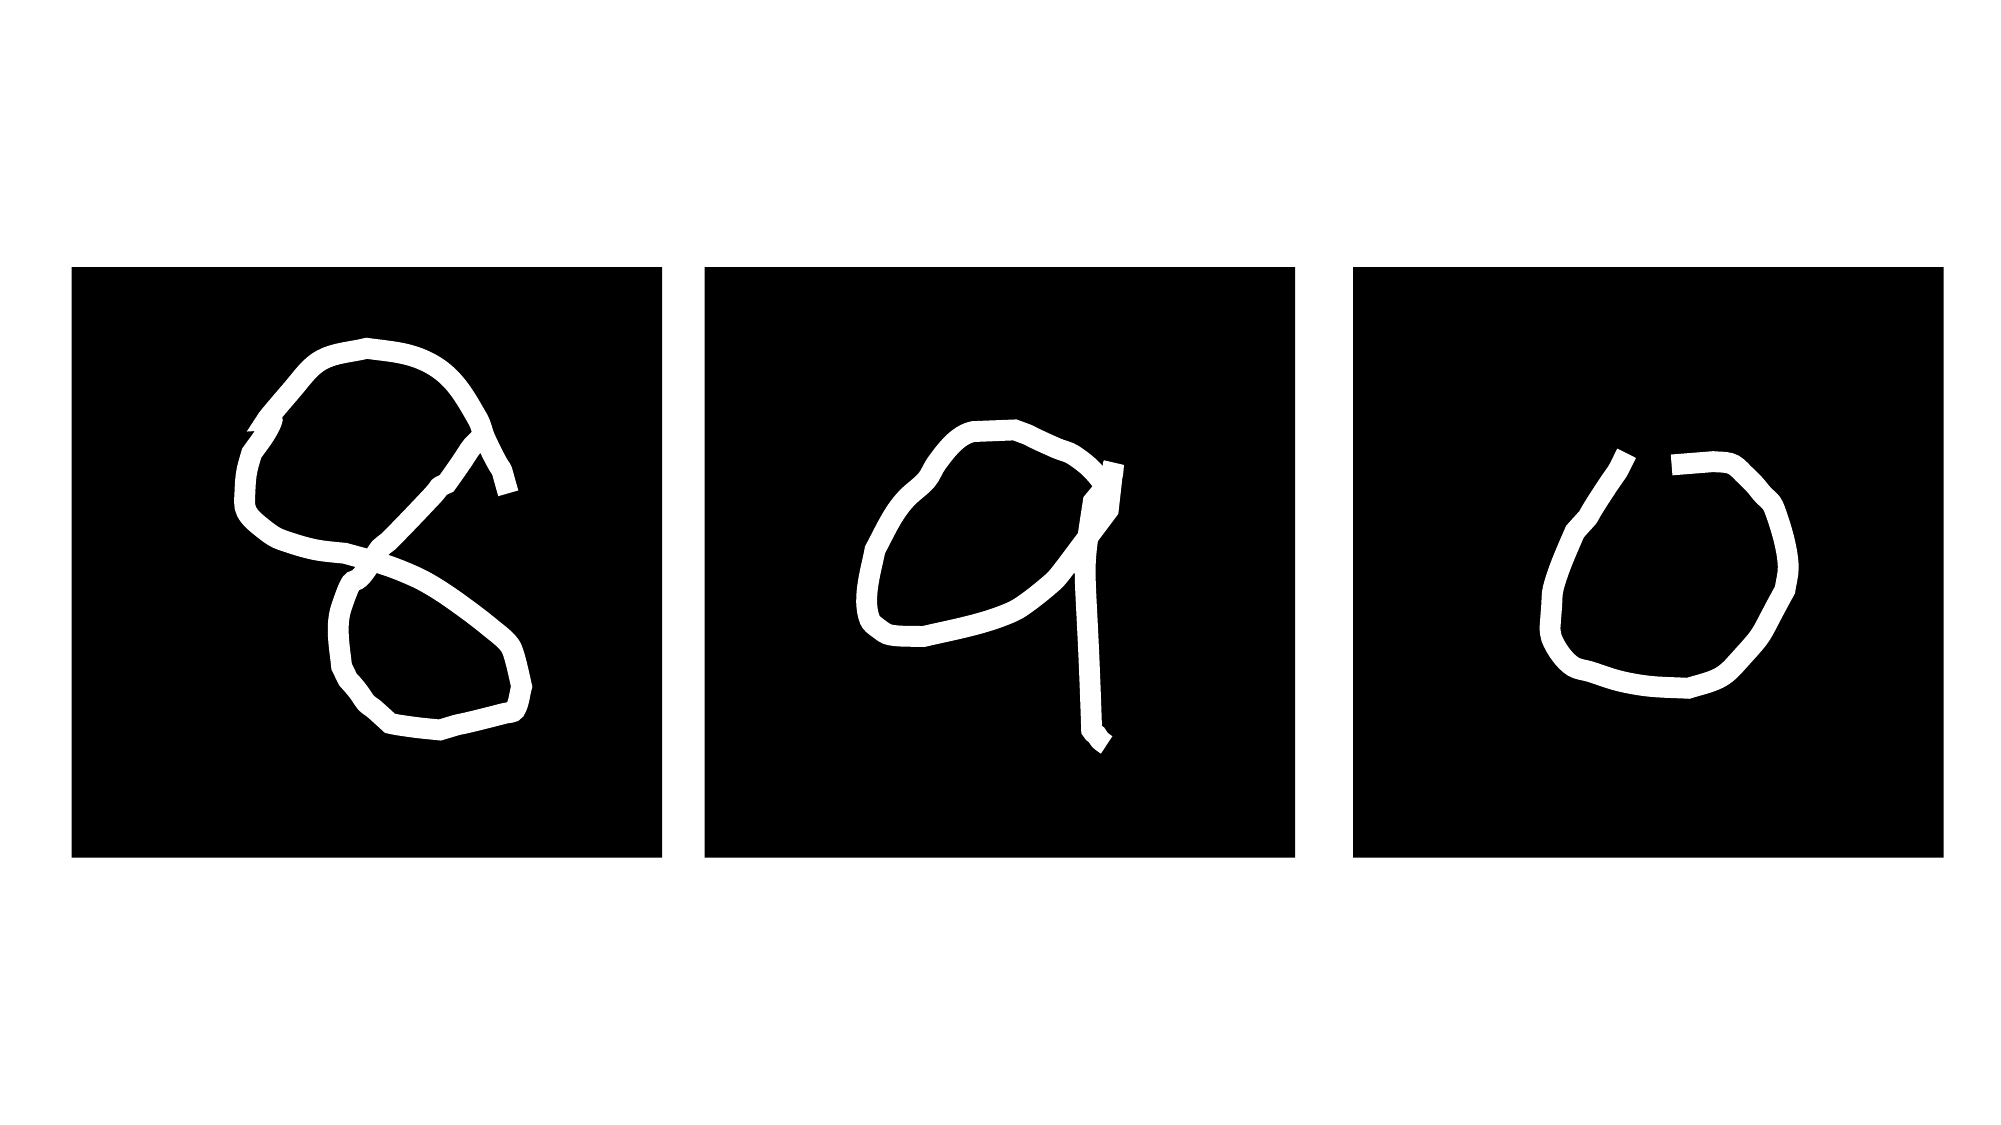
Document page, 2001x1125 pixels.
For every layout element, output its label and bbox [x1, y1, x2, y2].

text_box [1548, 452, 1790, 690]
text_box [1352, 266, 1945, 859]
text_box [865, 428, 1115, 746]
text_box [243, 347, 523, 732]
text_box [704, 266, 1296, 859]
text_box [71, 266, 663, 859]
